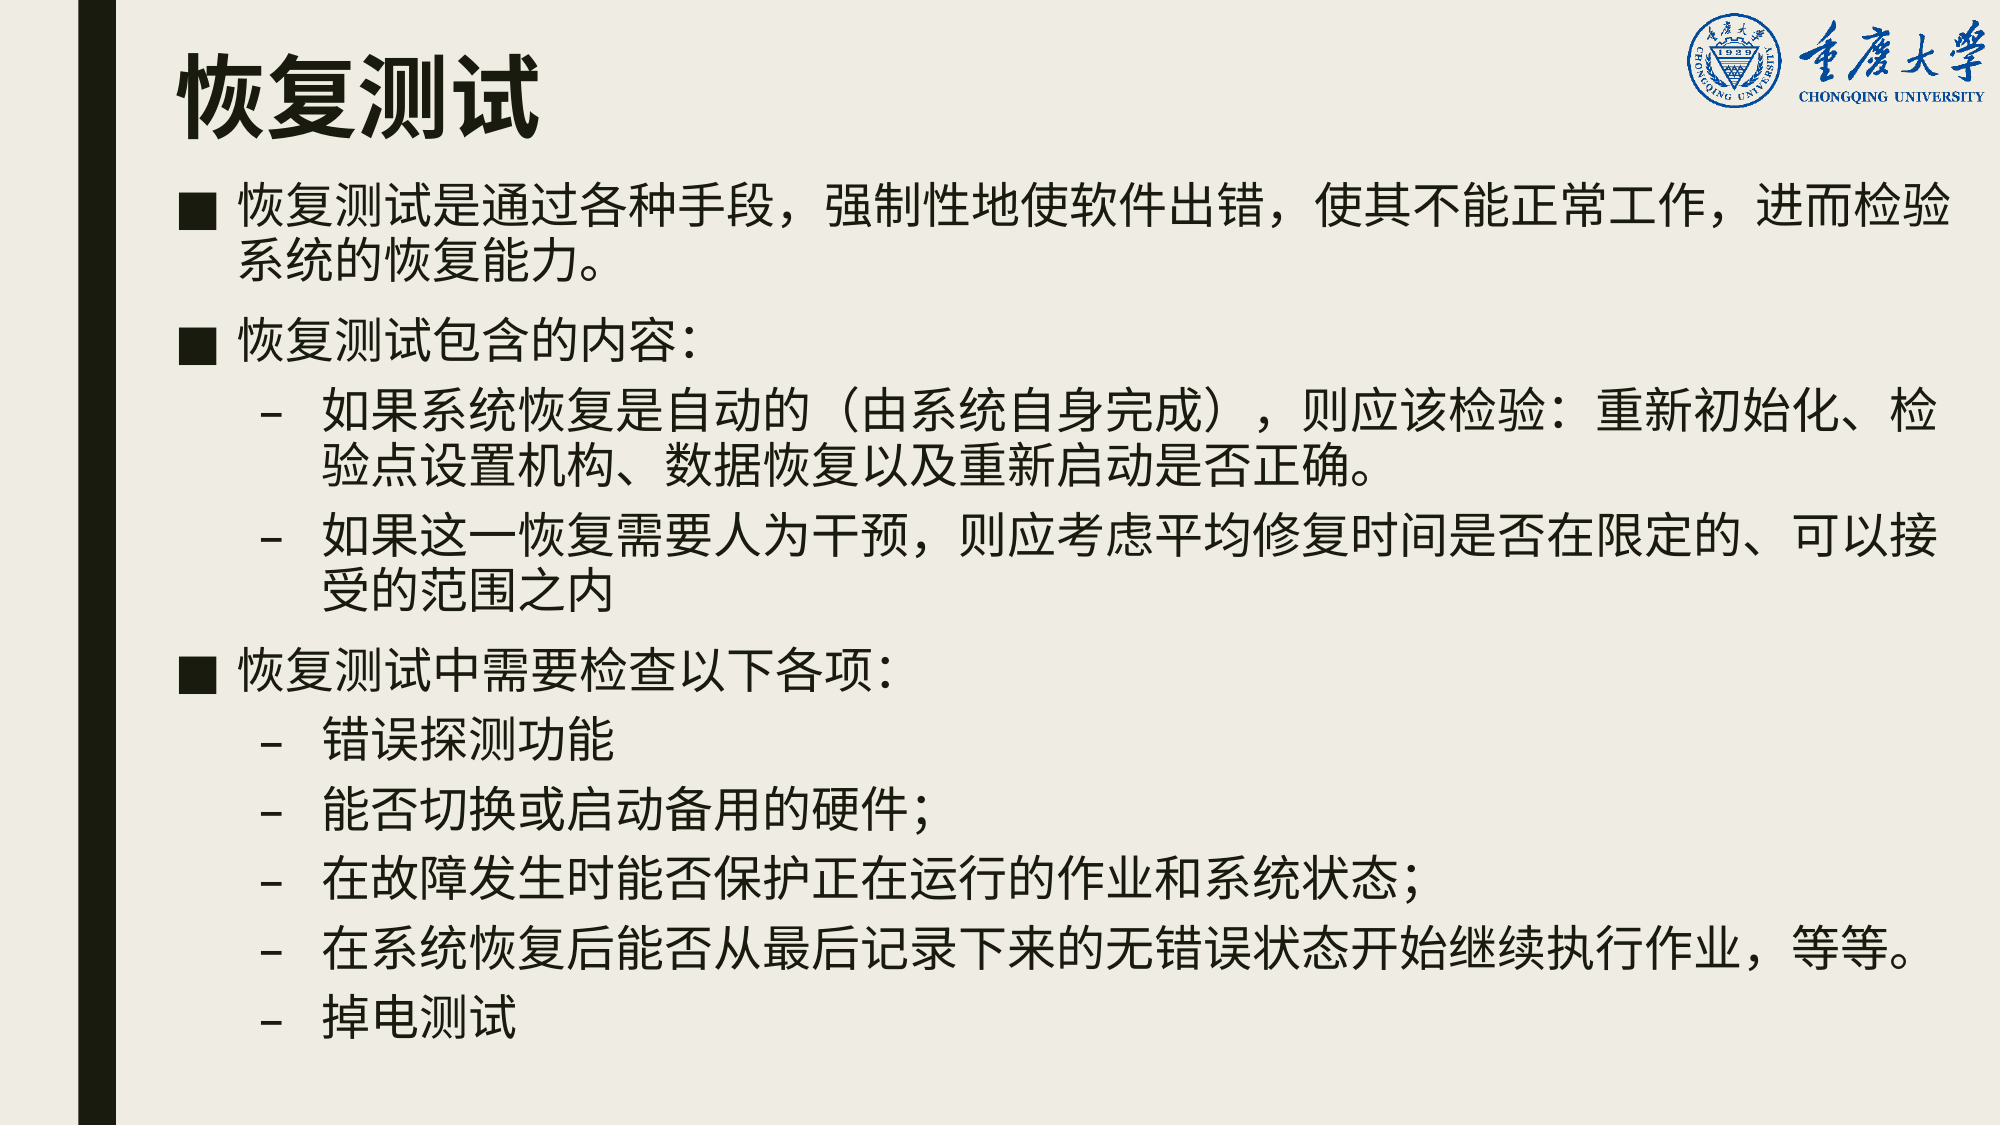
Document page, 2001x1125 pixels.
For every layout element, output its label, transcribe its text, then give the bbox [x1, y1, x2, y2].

list 恢复测试是通过各种手段，强制性地使软件出错，使其不能正常工作，进而检验系统的恢复能力。 恢复测试包含的内容： 如果系统恢复是自动的（由系统自身完成），则应该检验：重新初始化、检验点设置机构、数据恢复以及重新启动是否正确。 如果这一恢复需要人为干预，则应考虑平均修复时间是否在限定的、可以接受的范围之内 恢复测试中需要检查以下各项： 错误探测功能 能否切换或启动备用的硬件； 在故障发生时能否保护正在运行的作业和系统状态； 在系统恢复后能否从最后记录下来的无错误状态开始继续执行作业，等等。 掉电测试 [159, 172, 1981, 1099]
picture [1687, 13, 1985, 108]
title 恢复测试 [159, 46, 1735, 140]
